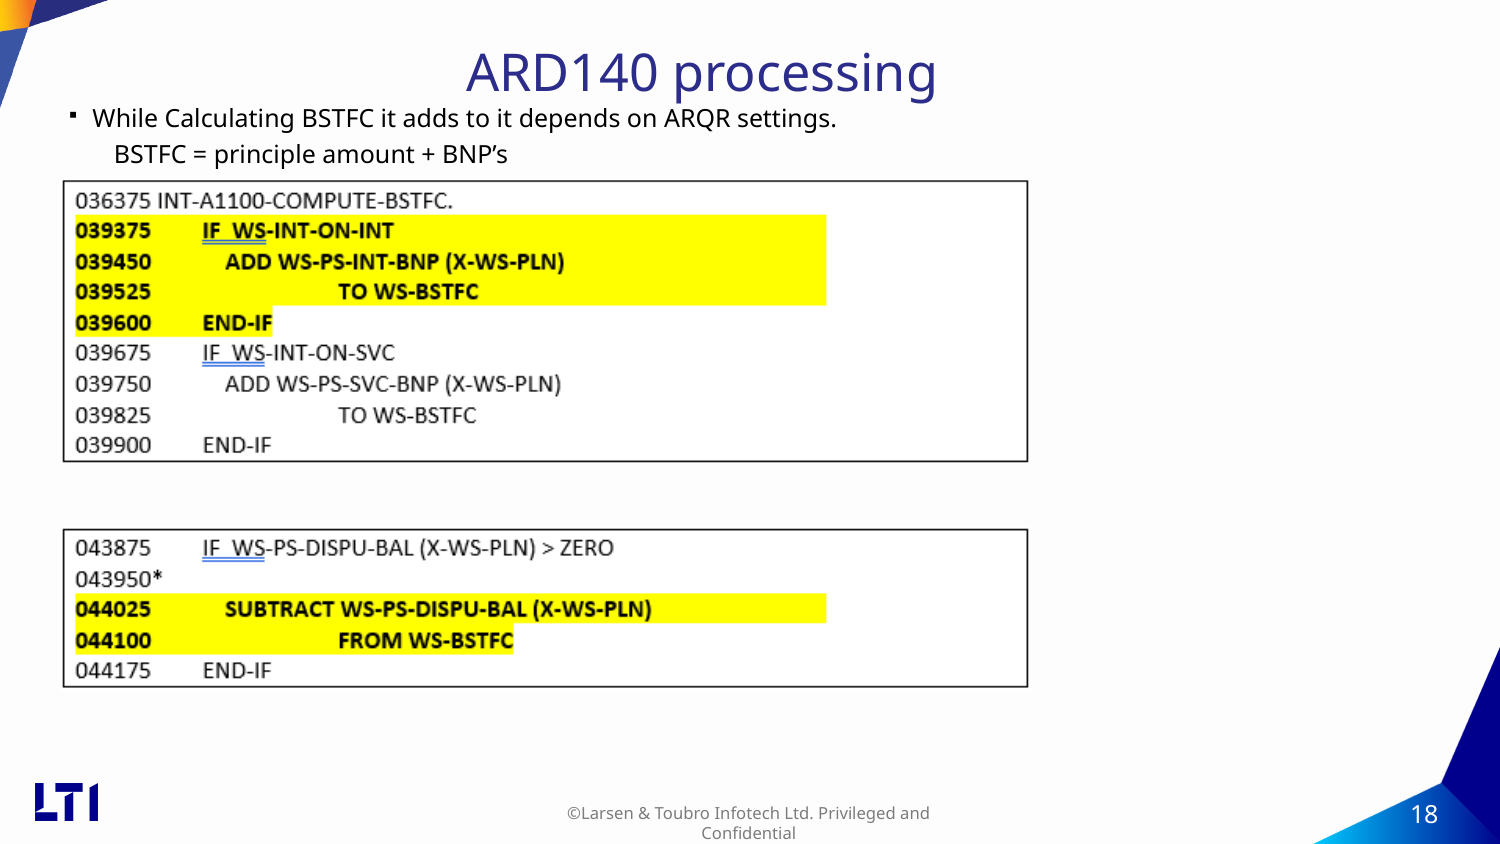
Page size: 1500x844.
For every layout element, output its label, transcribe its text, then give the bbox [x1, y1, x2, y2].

list While Calculating BSTFC it adds to it depends on ARQR settings. BSTFC = principle amount + BNP’s Please note that Dispute amount will not be included in the BSTFC. [44, 102, 1458, 714]
picture [60, 179, 1030, 465]
picture [60, 526, 1030, 692]
picture [35, 783, 98, 821]
picture [0, 0, 109, 110]
title ARD140 processing [43, 38, 1362, 104]
picture [1310, 640, 1500, 844]
